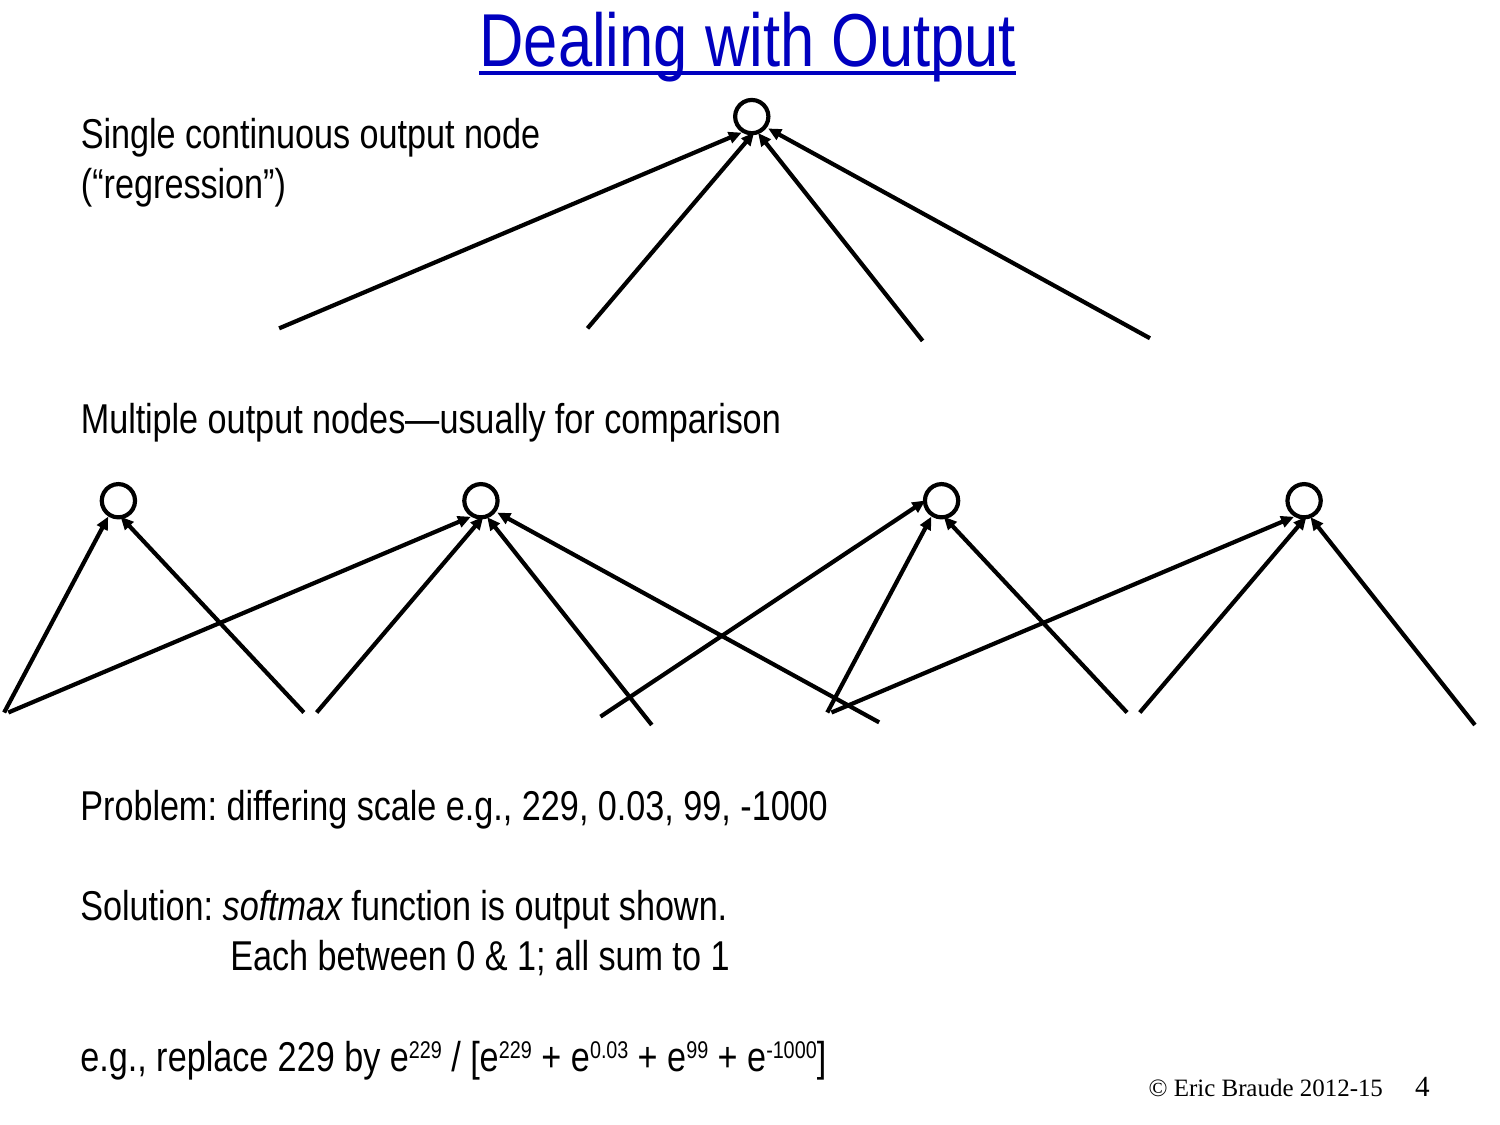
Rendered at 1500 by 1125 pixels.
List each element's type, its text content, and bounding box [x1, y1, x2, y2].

text_box [1139, 516, 1307, 713]
text_box [497, 512, 721, 636]
text_box [316, 516, 484, 713]
title Dealing with Output [4, 7, 1492, 89]
text_box [827, 516, 932, 713]
text_box [925, 484, 959, 518]
text_box [587, 132, 754, 329]
text_box [487, 517, 629, 697]
text_box [638, 131, 742, 177]
text_box [101, 484, 136, 518]
text_box [1287, 484, 1321, 518]
text_box [768, 128, 1151, 339]
text_box [600, 500, 925, 717]
text_box [943, 516, 1128, 713]
text_box [758, 133, 923, 341]
text_box [4, 516, 109, 713]
text_box [1044, 516, 1294, 623]
text_box Problem: differing scale e.g., 229, 0.03, 99, -1000 Solution: softmax function is output shown. Each between 0 & 1; all sum to 1 e.g., replace 229 by e229 / [e229 + e0.03 + e99 + e-1000] [65, 771, 900, 1087]
text_box [221, 516, 471, 623]
text_box Multiple output nodes—usually for comparison [66, 384, 863, 450]
text_box [120, 516, 304, 713]
text_box Single continuous output node (“regression”) [66, 99, 638, 215]
text_box [735, 99, 769, 133]
text_box [1310, 517, 1476, 726]
text_box [464, 484, 498, 518]
